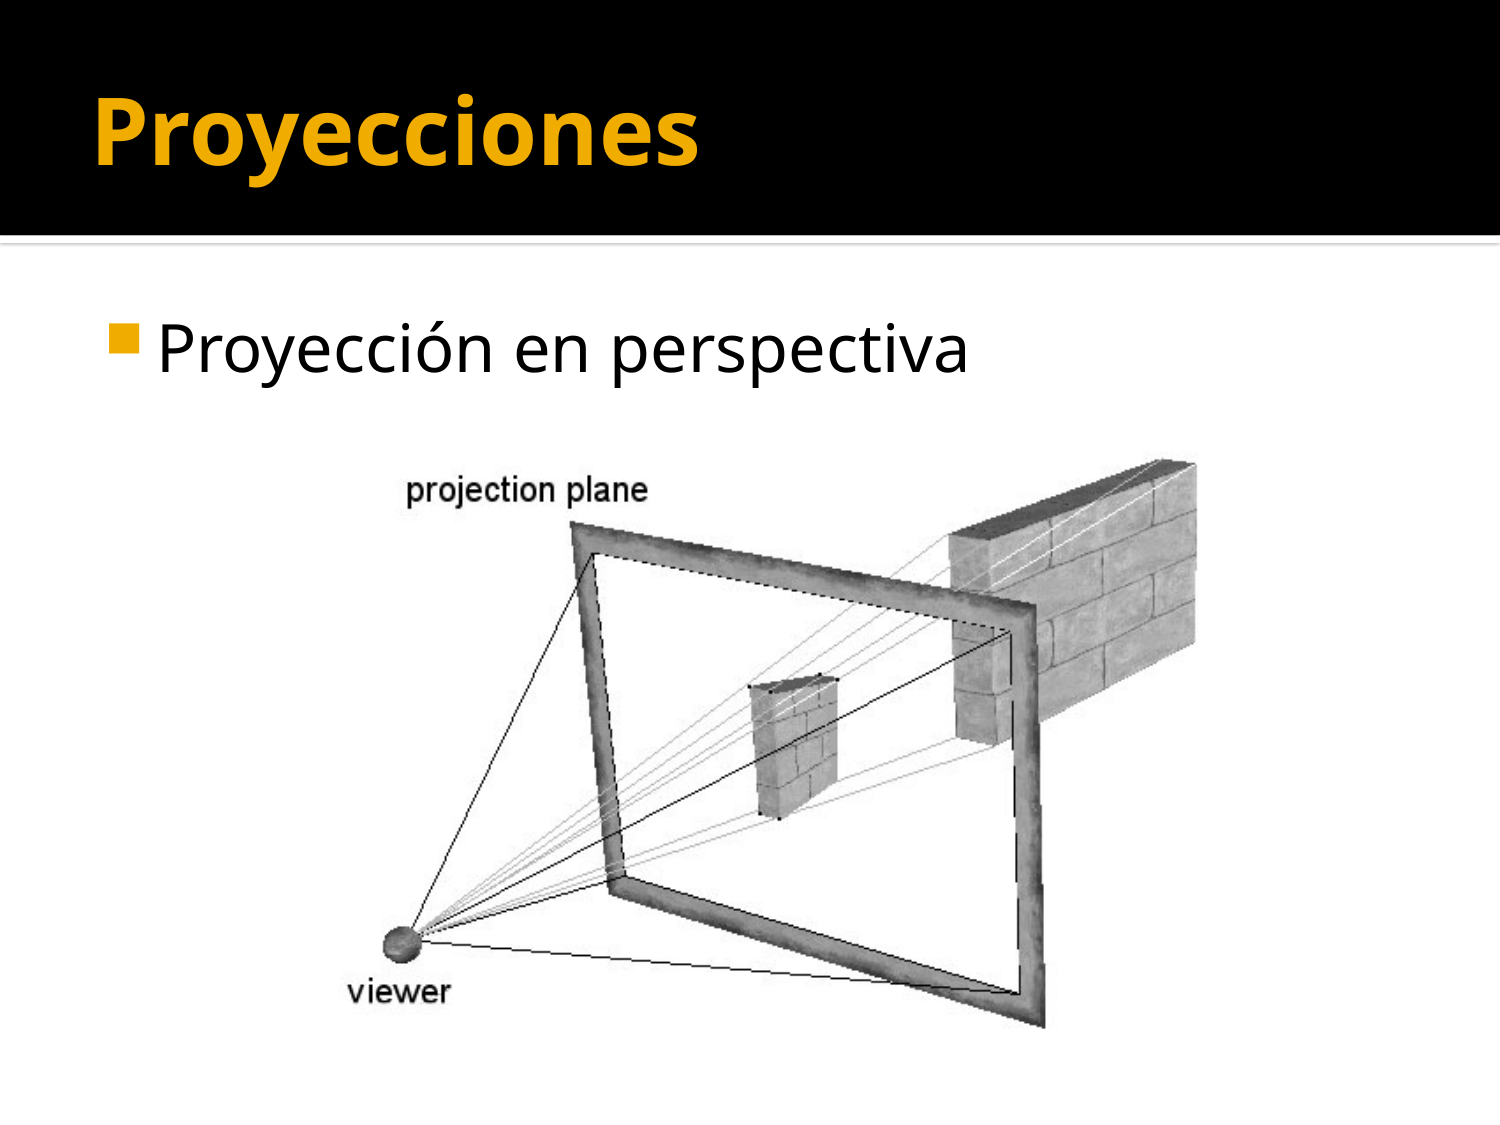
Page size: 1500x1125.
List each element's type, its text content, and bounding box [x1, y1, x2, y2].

title Proyecciones [75, 25, 1425, 231]
picture [269, 421, 1243, 1059]
list Proyección en perspectiva [75, 291, 1425, 1050]
